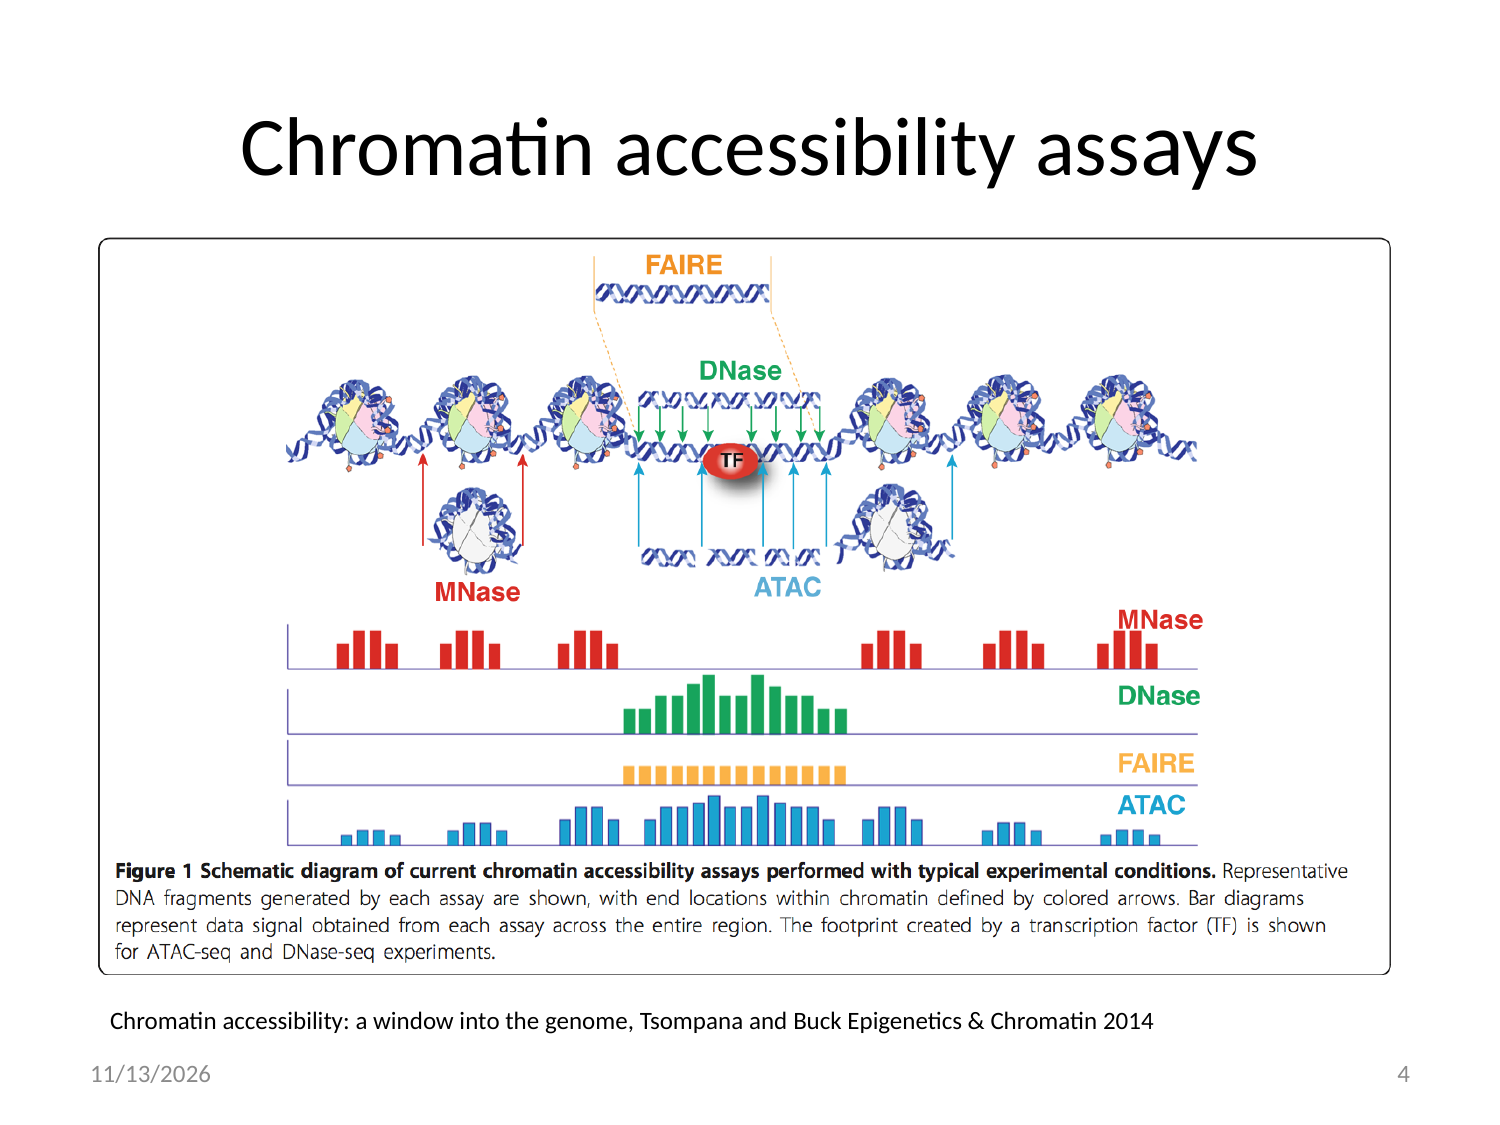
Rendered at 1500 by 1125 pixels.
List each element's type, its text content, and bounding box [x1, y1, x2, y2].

text_box Chromatin accessibility: a window into the genome, Tsompana and Buck Epigenetics & Chromatin 2014 [95, 997, 1425, 1087]
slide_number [75, 1042, 425, 1103]
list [74, 232, 1426, 976]
slide_number 4 [1074, 1042, 1425, 1103]
title Chromatin accessibility assays [75, 45, 1425, 231]
